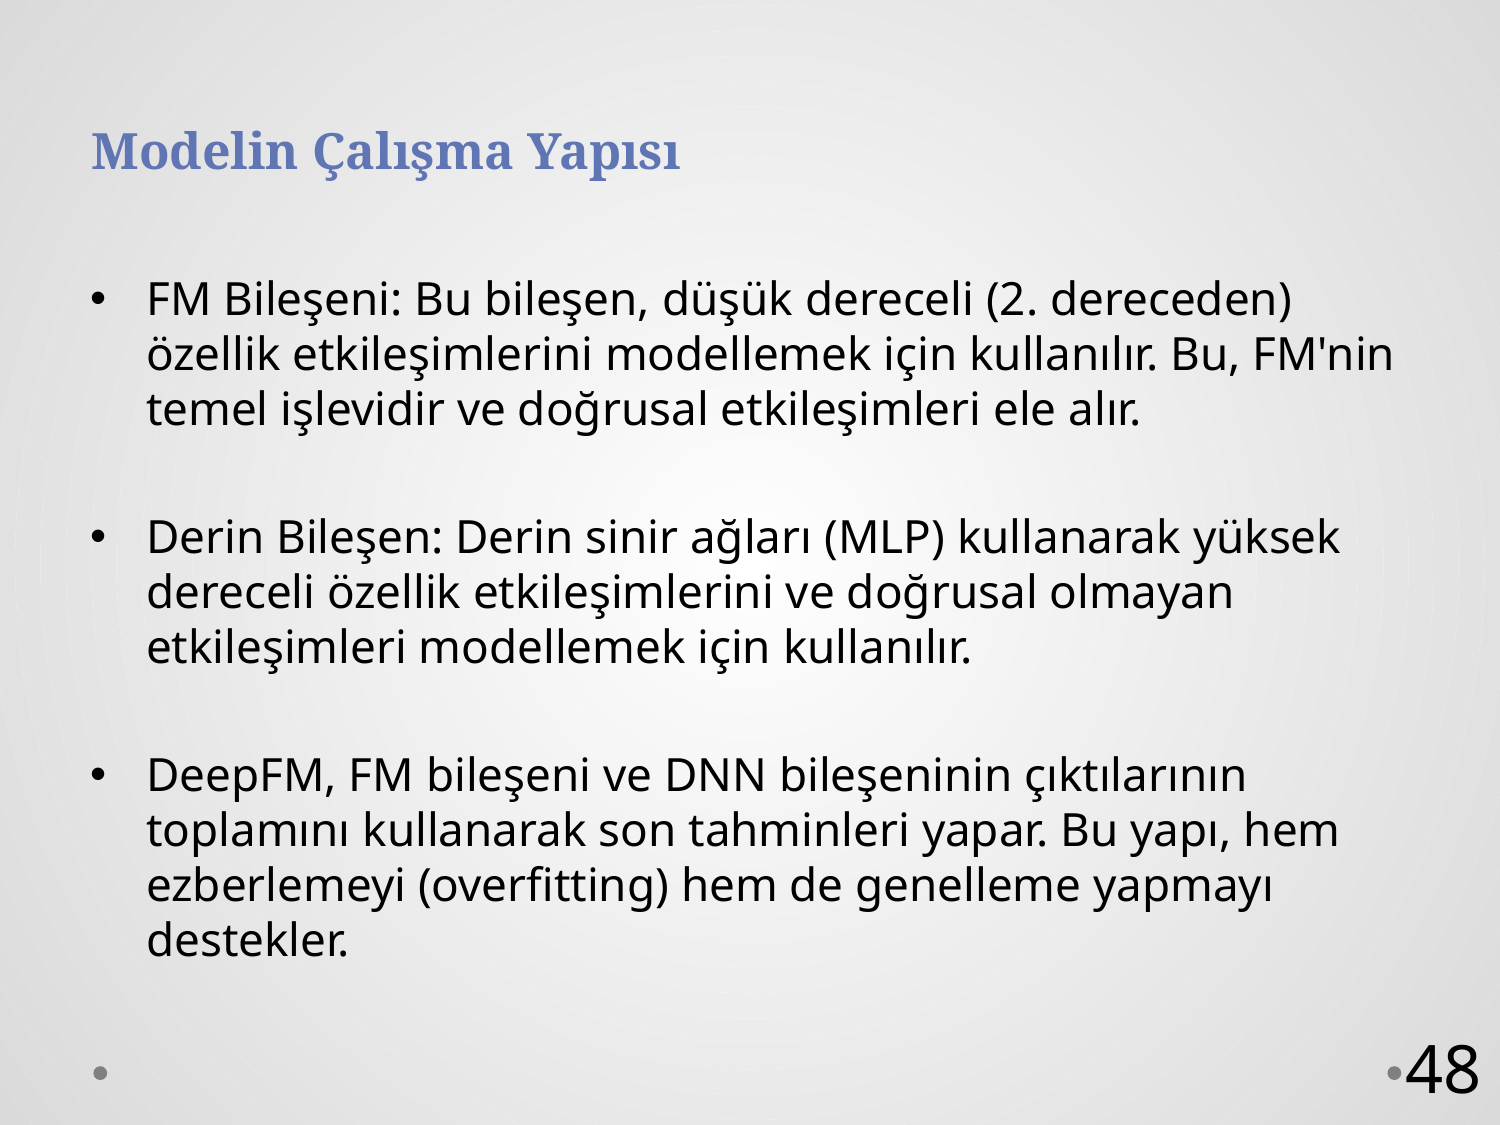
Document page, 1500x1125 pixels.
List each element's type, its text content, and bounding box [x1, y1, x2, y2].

list FM Bileşeni: Bu bileşen, düşük dereceli (2. dereceden) özellik etkileşimlerini modellemek için kullanılır. Bu, FM'nin temel işlevidir ve doğrusal etkileşimleri ele alır. Derin Bileşen: Derin sinir ağları (MLP) kullanarak yüksek dereceli özellik etkileşimlerini ve doğrusal olmayan etkileşimleri modellemek için kullanılır. DeepFM, FM bileşeni ve DNN bileşeninin çıktılarının toplamını kullanarak son tahminleri yapar. Bu yapı, hem ezberlemeyi (overfitting) hem de genelleme yapmayı destekler. [75, 262, 1425, 1005]
slide_number 48 [1401, 1042, 1494, 1103]
title Modelin Çalışma Yapısı [76, 0, 1427, 188]
